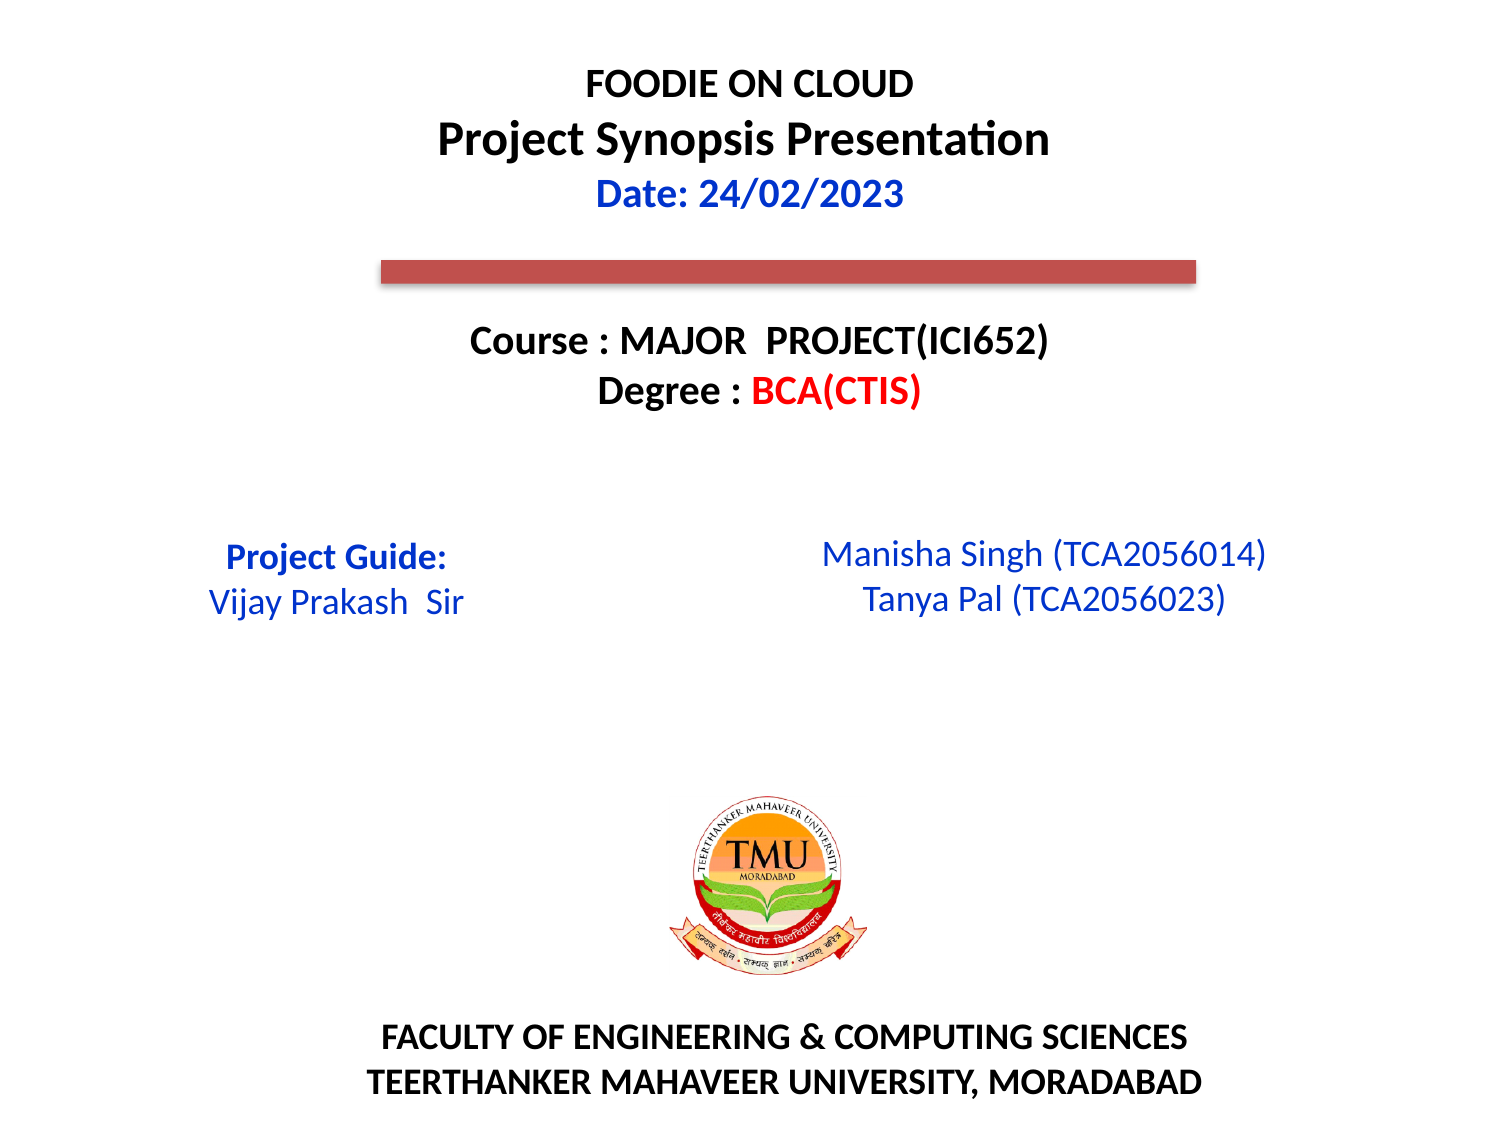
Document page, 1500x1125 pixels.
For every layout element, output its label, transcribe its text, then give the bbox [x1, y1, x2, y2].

text_box Project Guide: Vijay Prakash Sir [30, 524, 644, 630]
text_box [379, 258, 1198, 286]
text_box Manisha Singh (TCA2056014) Tanya Pal (TCA2056023) [669, 521, 1420, 627]
picture [669, 796, 868, 975]
text_box Course : MAJOR PROJECT(ICI652) Degree : BCA(CTIS) [100, 305, 1420, 421]
title FOODIE ON CLOUD Project Synopsis Presentation Date: 24/02/2023 [0, 47, 1500, 225]
text_box FACULTY OF ENGINEERING & COMPUTING SCIENCES TEERTHANKER MAHAVEER UNIVERSITY, MORADABAD [141, 1004, 1429, 1109]
